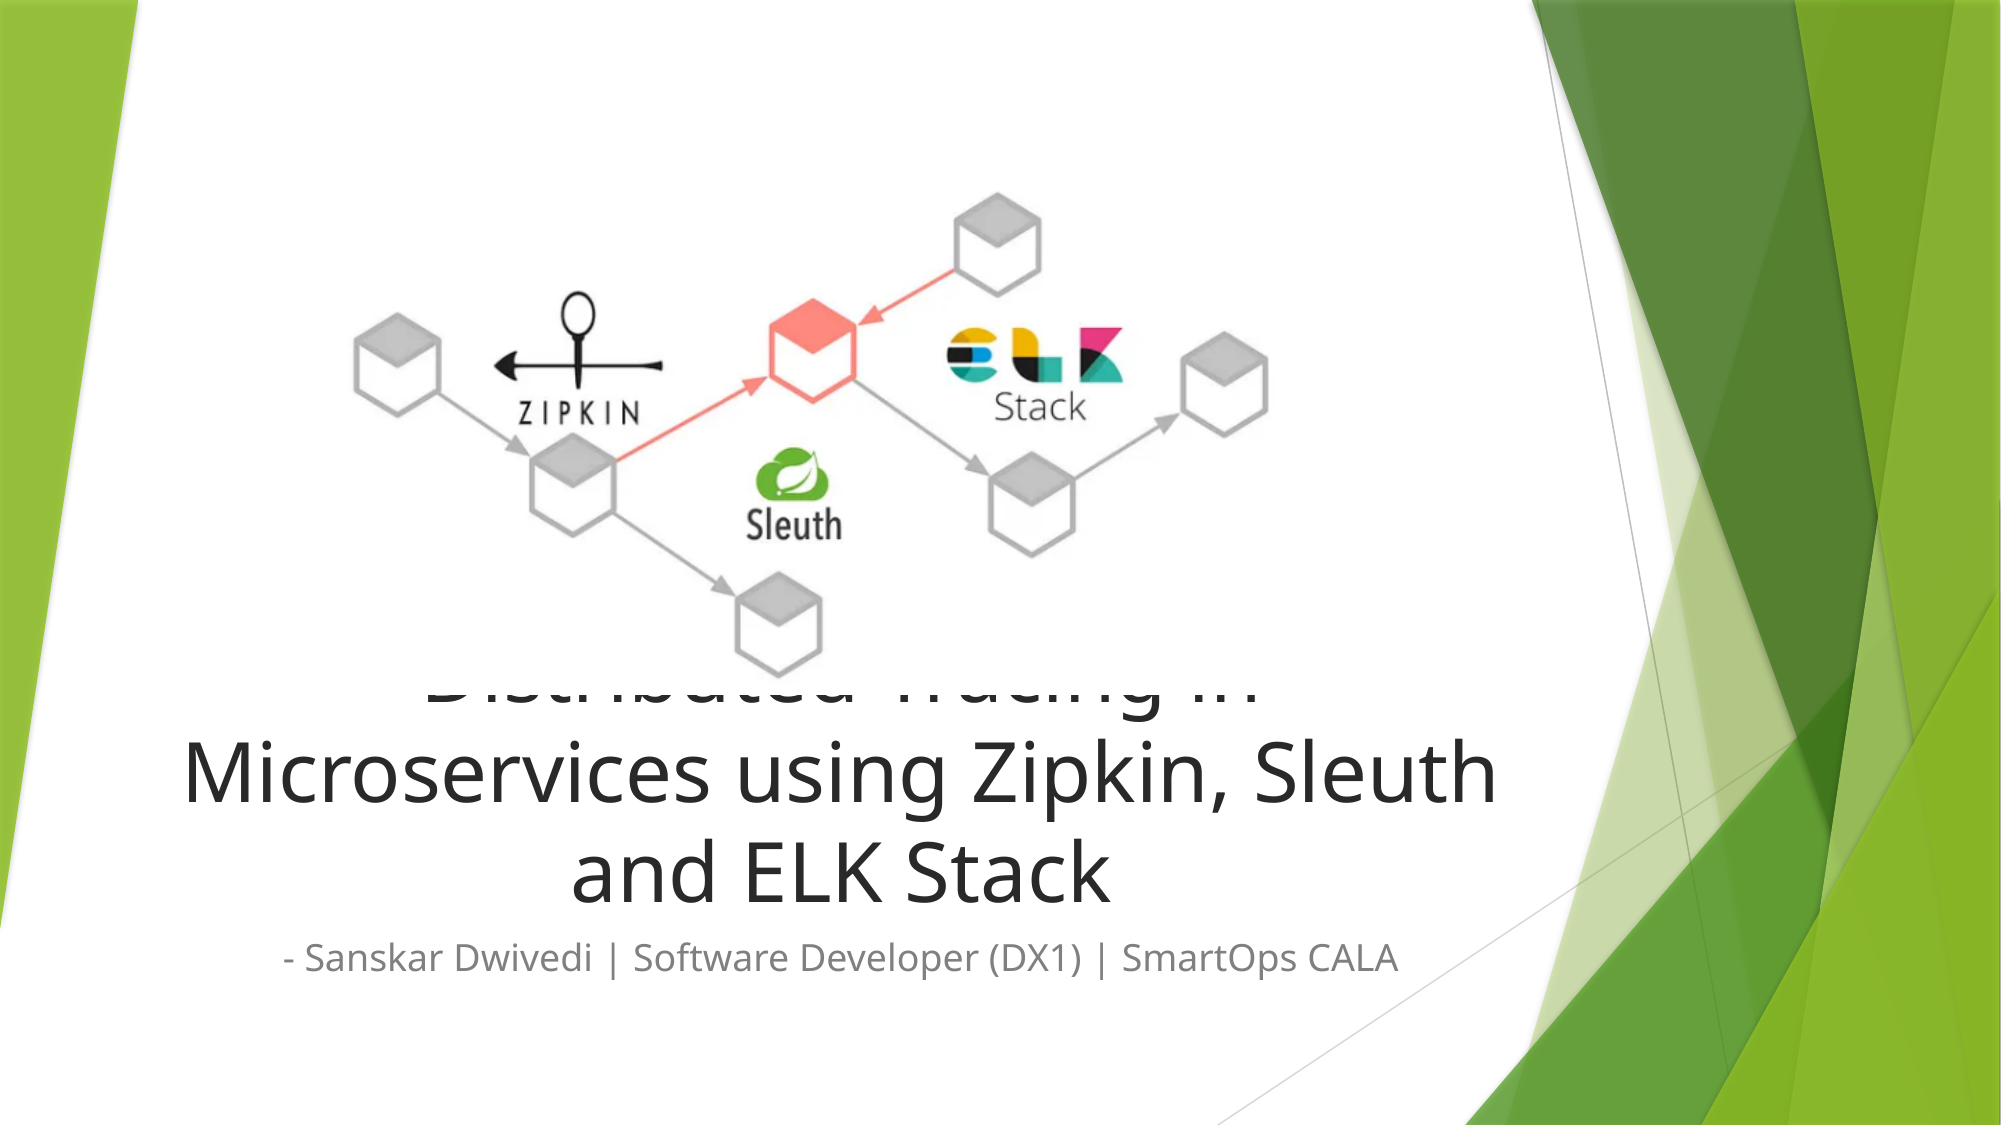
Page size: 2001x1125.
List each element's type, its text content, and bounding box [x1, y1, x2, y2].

picture [342, 152, 1341, 695]
subtitle - Sanskar Dwivedi | Software Developer (DX1) | SmartOps CALA [161, 926, 1522, 1004]
title Distributed Tracing in Microservices using Zipkin, Sleuth and ELK Stack [161, 746, 1522, 926]
